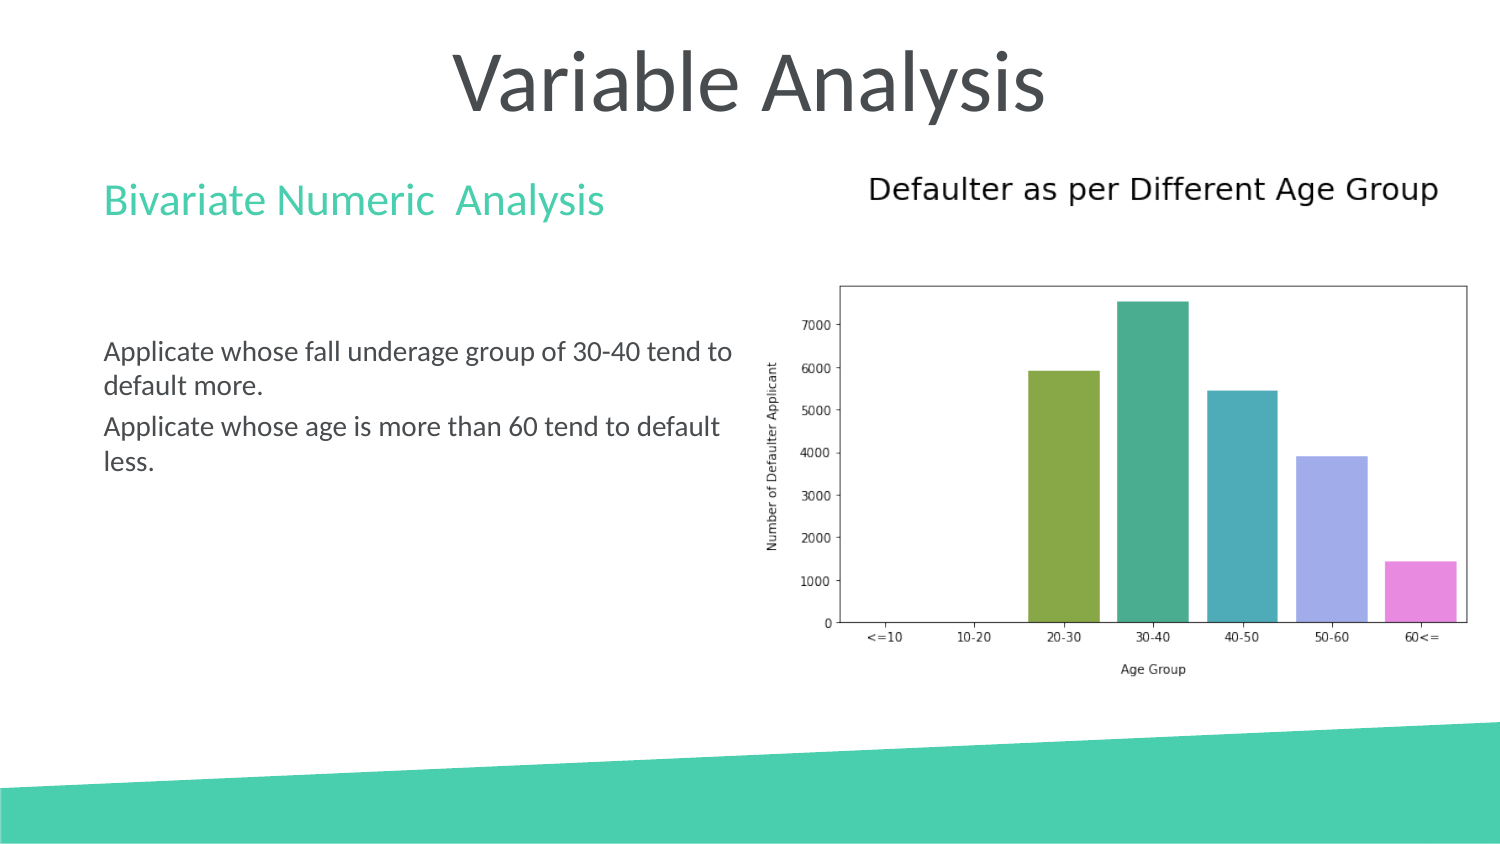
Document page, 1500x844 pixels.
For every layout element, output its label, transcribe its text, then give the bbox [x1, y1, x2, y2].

title Variable Analysis [75, 5, 1425, 147]
picture [0, 0, 1500, 788]
list Applicate whose fall underage group of 30-40 tend to default more. Applicate whose age is more than 60 tend to default less. [88, 242, 744, 659]
text_box Bivariate Numeric Analysis [88, 161, 703, 233]
